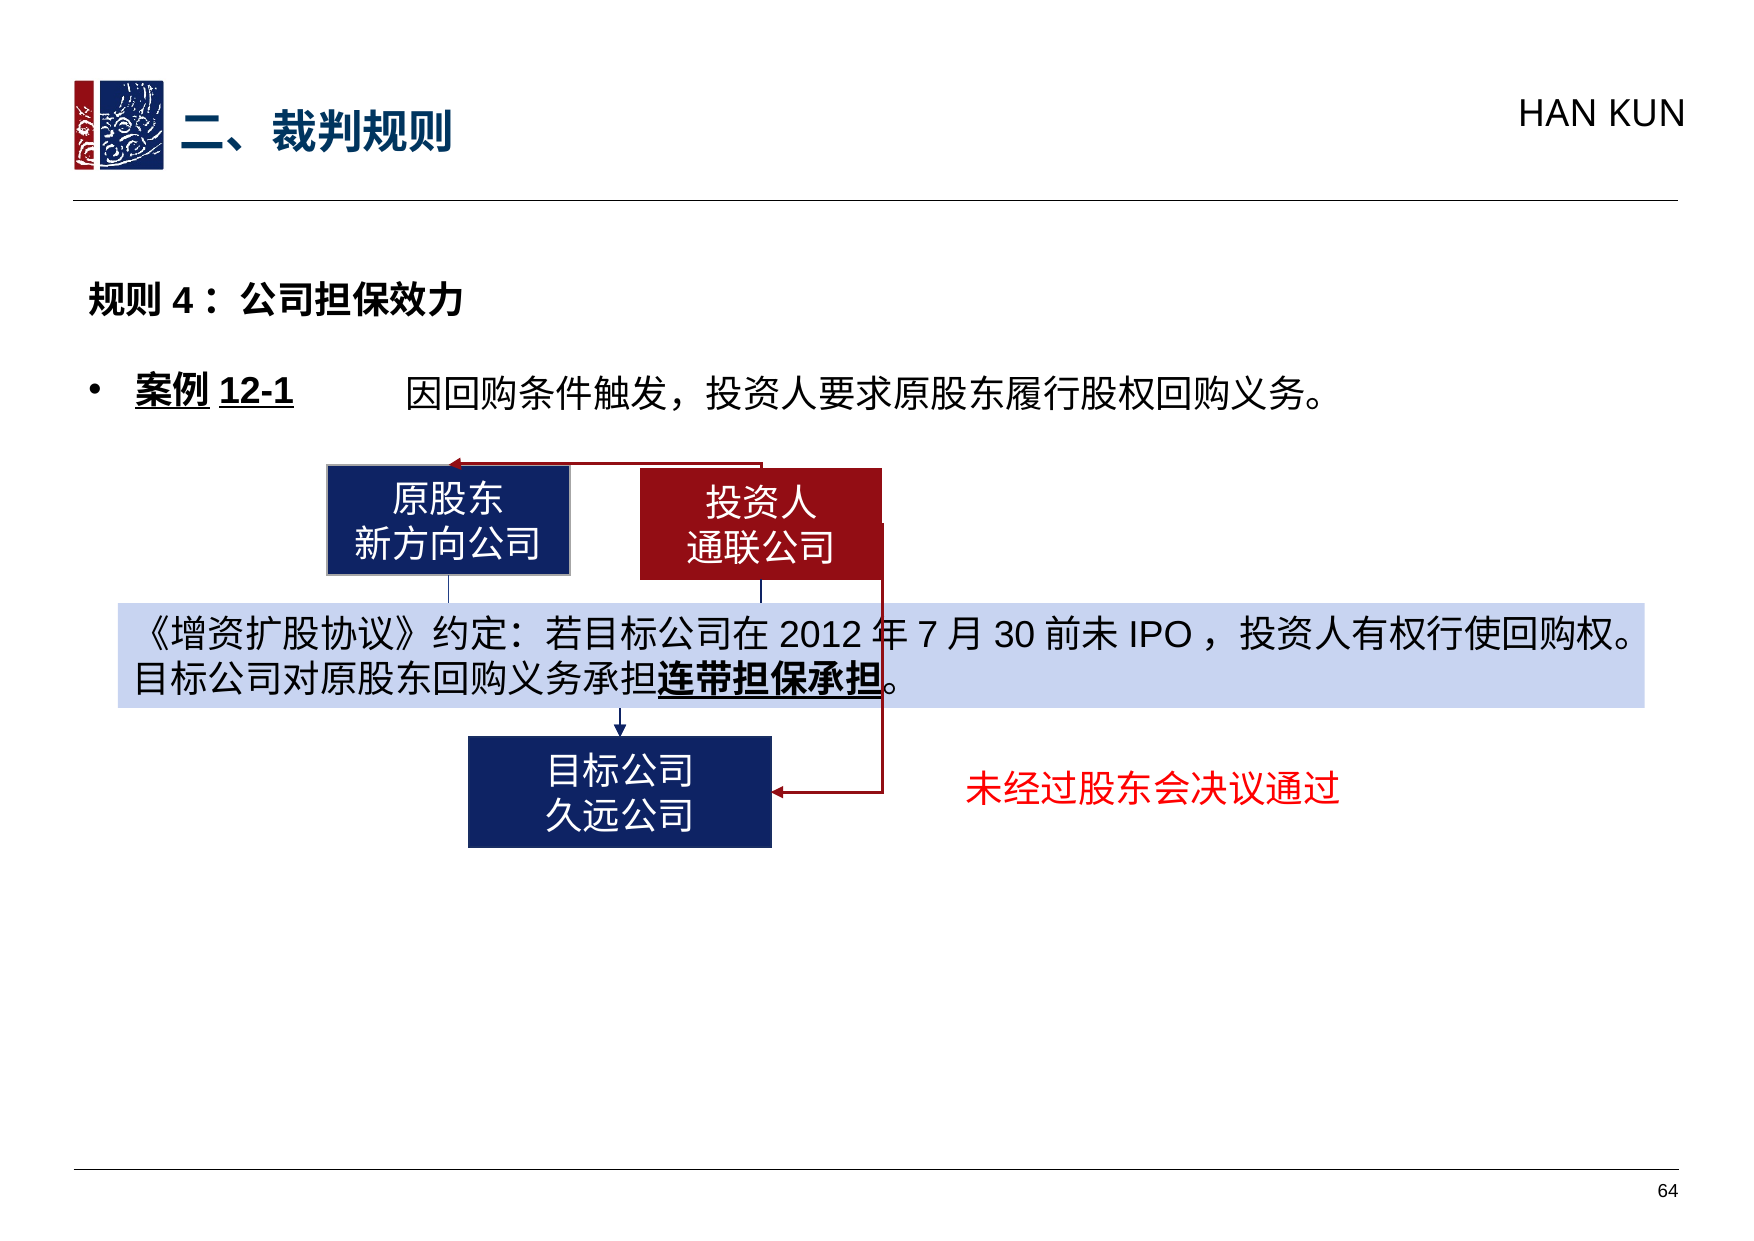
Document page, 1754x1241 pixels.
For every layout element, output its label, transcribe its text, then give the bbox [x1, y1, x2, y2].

text_box 《增资扩股协议》约定：若目标公司在2012年7月30前未IPO，投资人有权行使回购权。 目标公司对原股东回购义务承担连带担保承担。 [884, 603, 1645, 708]
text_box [611, 587, 770, 729]
text_box 未经过股东会决议通过 [950, 757, 1415, 818]
text_box 原股东 新方向公司 [326, 464, 571, 576]
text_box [453, 570, 616, 742]
list 二、裁判规则 [179, 103, 1383, 168]
text_box 《增资扩股协议》约定：若目标公司在2012年7月30前未IPO，投资人有权行使回购权。 目标公司对原股东回购义务承担连带担保承担。 [117, 603, 453, 708]
text_box 投资人 通联公司 [640, 476, 882, 580]
picture [70, 78, 167, 172]
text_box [770, 524, 882, 793]
text_box 规则4：公司担保效力 案例12-1 [73, 268, 1578, 419]
text_box 目标公司 久远公司 [468, 736, 772, 848]
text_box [390, 362, 1692, 476]
